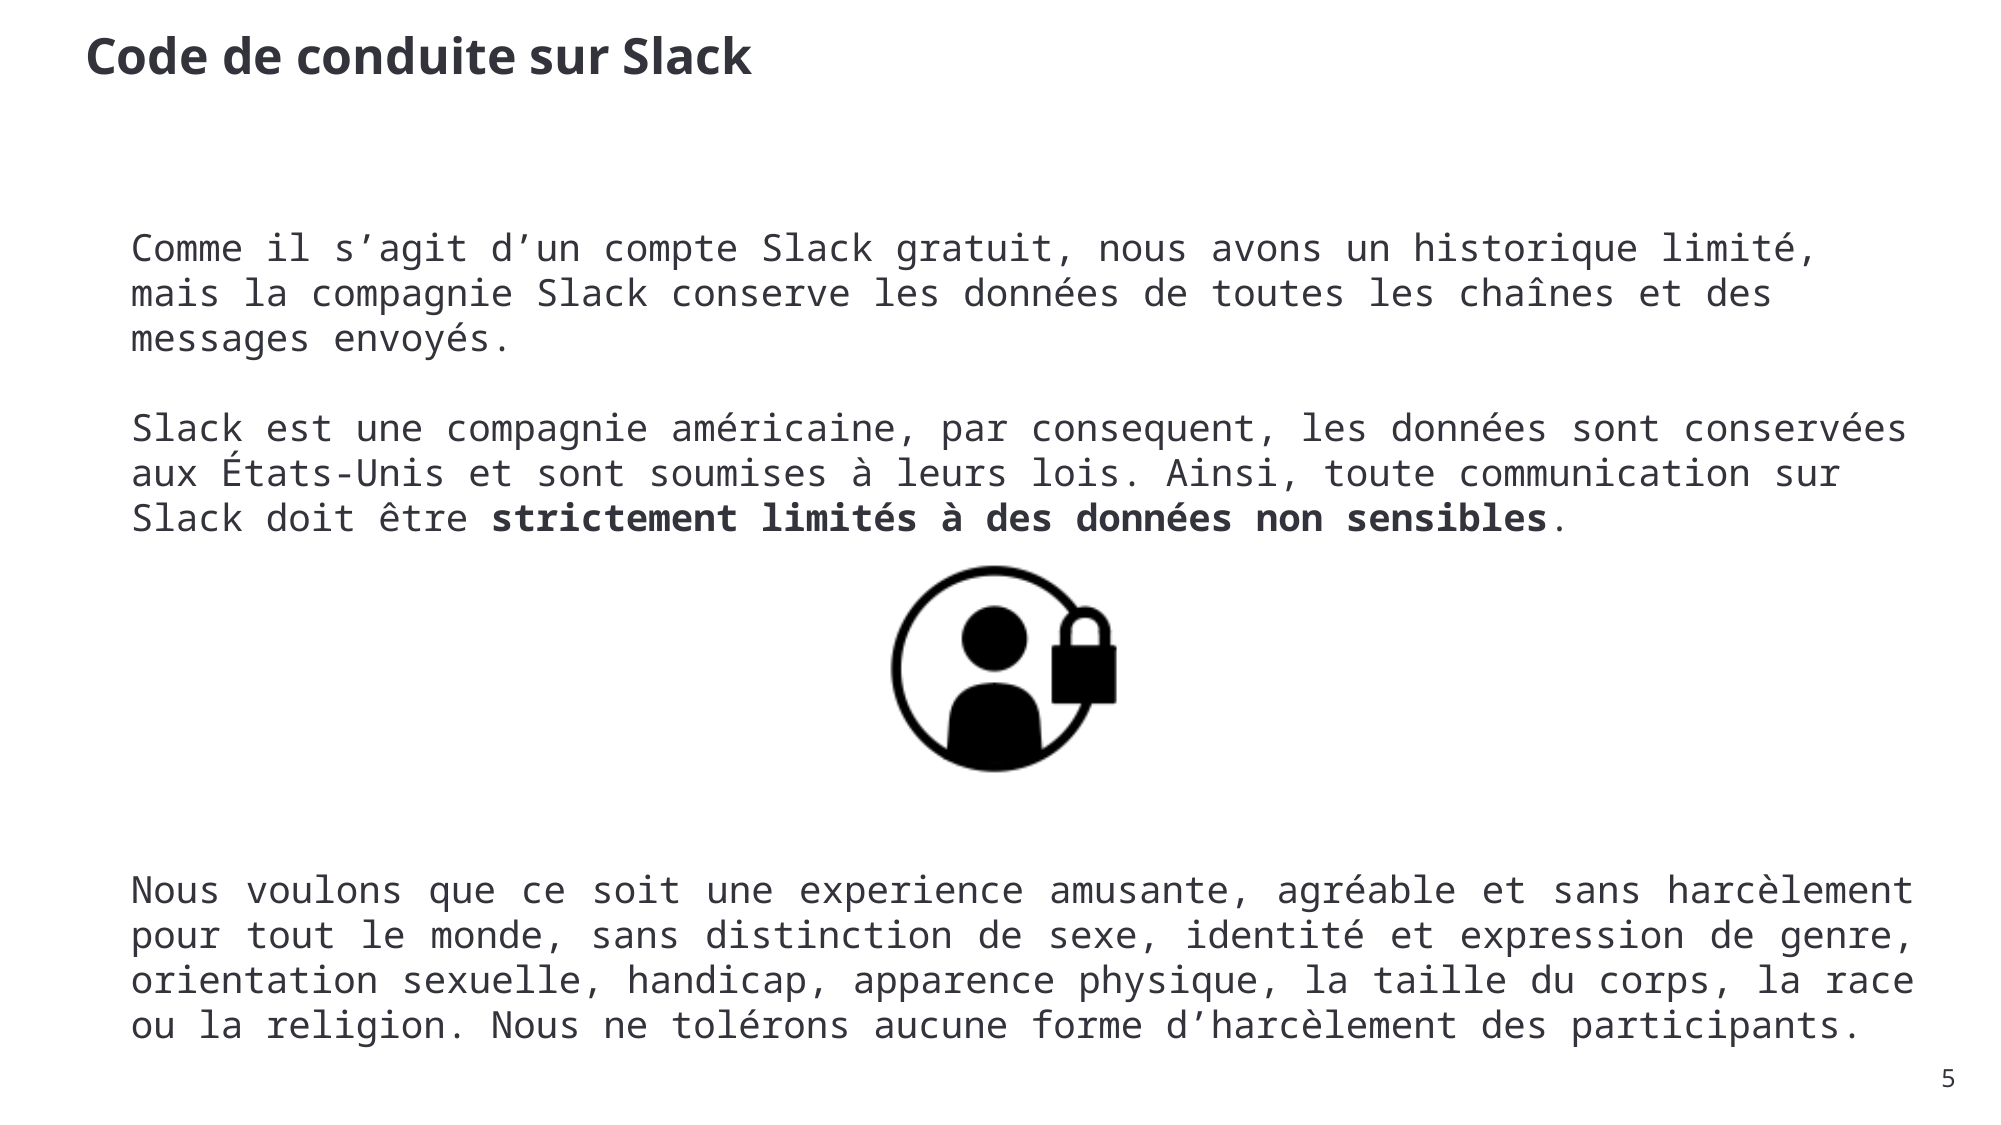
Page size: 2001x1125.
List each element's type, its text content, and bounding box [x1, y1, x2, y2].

title Code de conduite sur Slack [70, 23, 1930, 99]
picture [791, 460, 1209, 877]
text_box Comme il s’agit d’un compte Slack gratuit, nous avons un historique limité, mais la compagnie Slack conserve les données de toutes les chaînes et des messages envoyés. Slack est une compagnie américaine, par consequent, les données sont conservées aux États-Unis et sont soumises à leurs lois. Ainsi, toute communication sur Slack doit être strictement limités à des données non sensibles. [116, 216, 1930, 547]
text_box Nous voulons que ce soit une experience amusante, agréable et sans harcèlement pour tout le monde, sans distinction de sexe, identité et expression de genre, orientation sexuelle, handicap, apparence physique, la taille du corps, la race ou la religion. Nous ne tolérons aucune forme d’harcèlement des participants. [116, 858, 1930, 1053]
